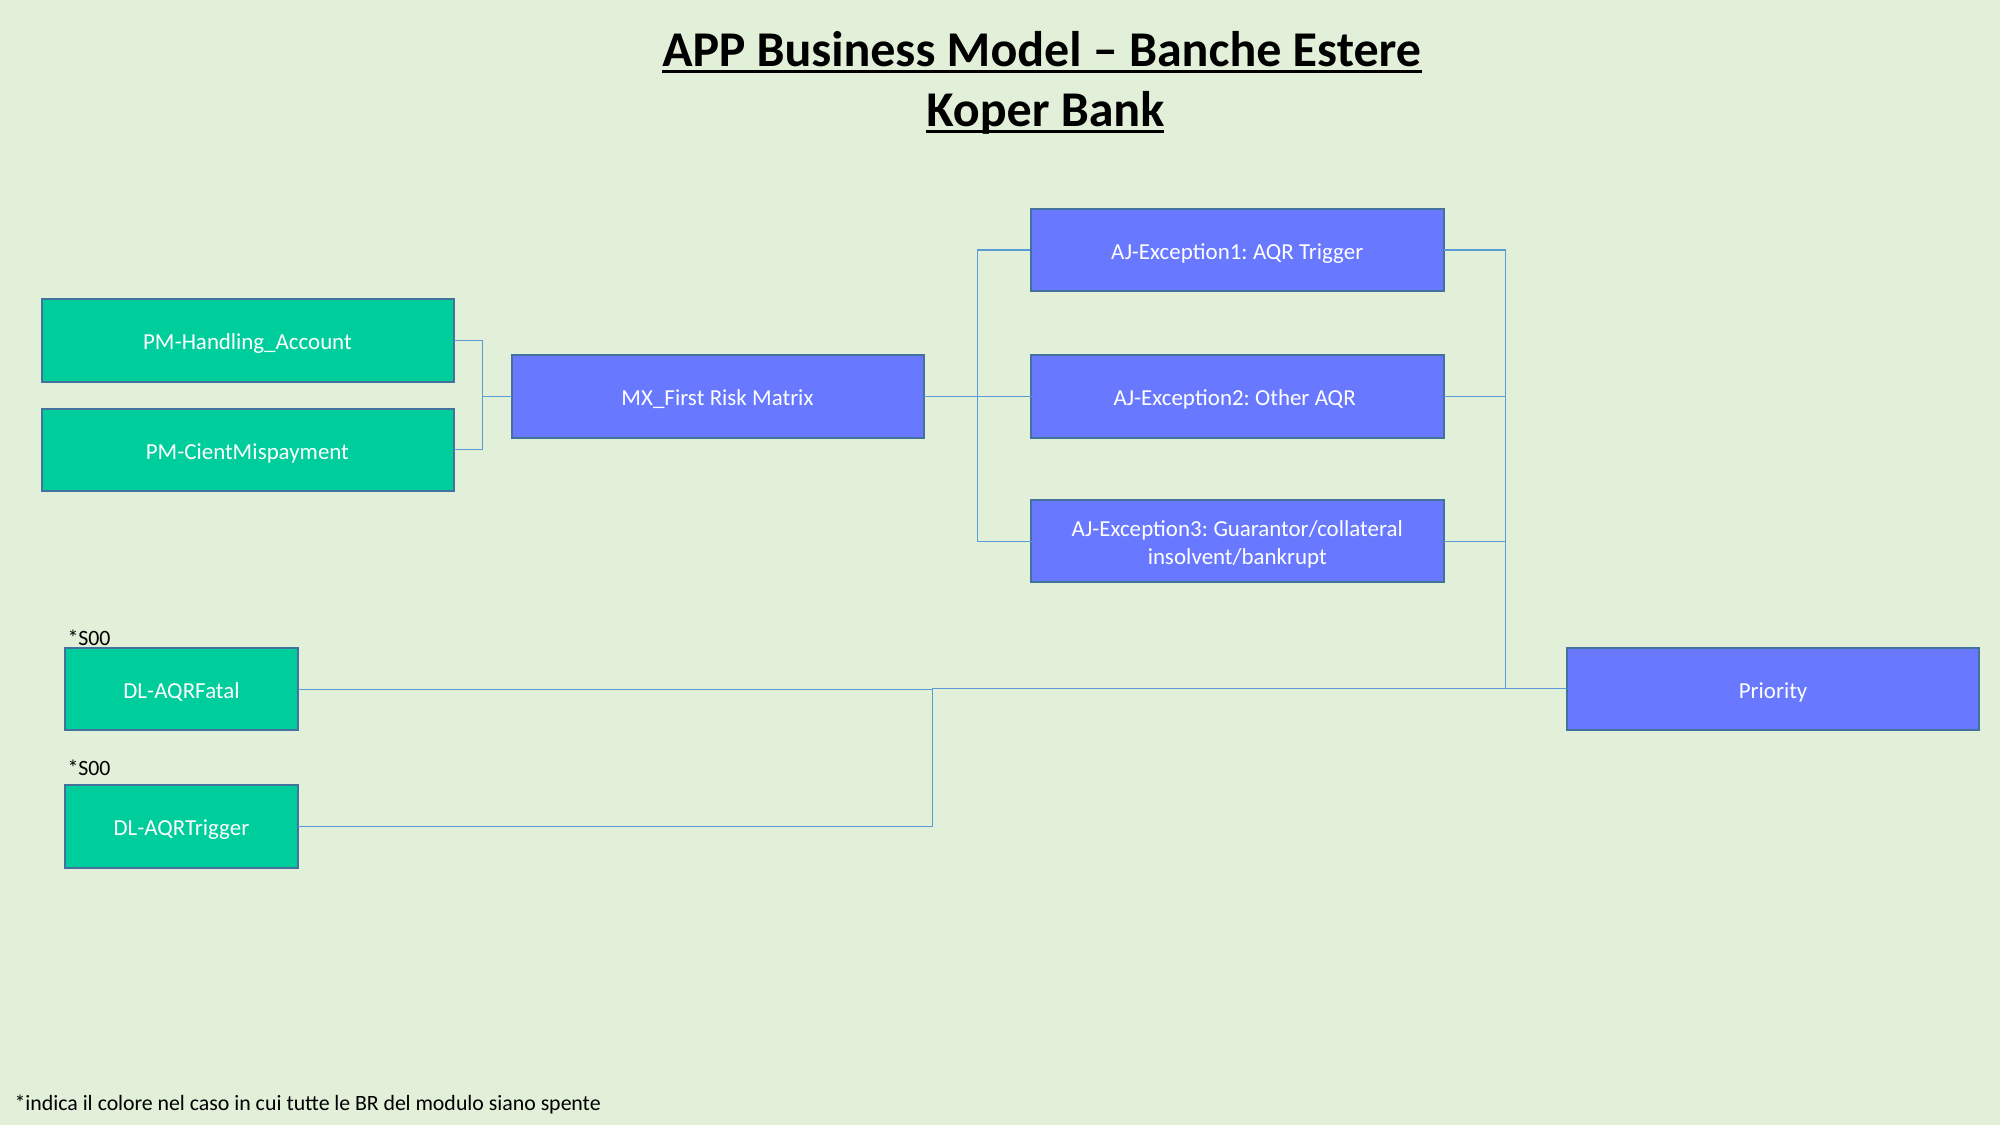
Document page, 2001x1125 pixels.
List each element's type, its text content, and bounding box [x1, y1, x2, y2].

text_box APP Business Model – Banche Estere Koper Bank [647, 55, 1444, 145]
text_box AJ-Exception2: Other AQR [1032, 354, 1443, 439]
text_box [1443, 249, 1568, 396]
text_box PM-Handling_Account [41, 298, 455, 383]
text_box DL-AQRTrigger [64, 784, 299, 869]
text_box AJ-Exception1: AQR Trigger [1030, 208, 1445, 292]
text_box *S00 [53, 616, 248, 658]
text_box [453, 340, 512, 396]
text_box PM-CientMispayment [41, 408, 455, 492]
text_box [453, 396, 512, 450]
text_box MX_First Risk Matrix [512, 354, 923, 439]
text_box *indica il colore nel caso in cui tutte le BR del modulo siano spente [0, 1081, 648, 1123]
text_box DL-AQRFatal [64, 647, 299, 731]
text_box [1443, 541, 1568, 688]
text_box Priority [1568, 647, 1980, 731]
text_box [923, 249, 1032, 396]
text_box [297, 688, 1568, 827]
text_box AJ-Exception3: Guarantor/collateral insolvent/bankrupt [1030, 499, 1443, 583]
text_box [1443, 396, 1568, 541]
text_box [923, 397, 1032, 542]
text_box *S00 [53, 746, 248, 788]
